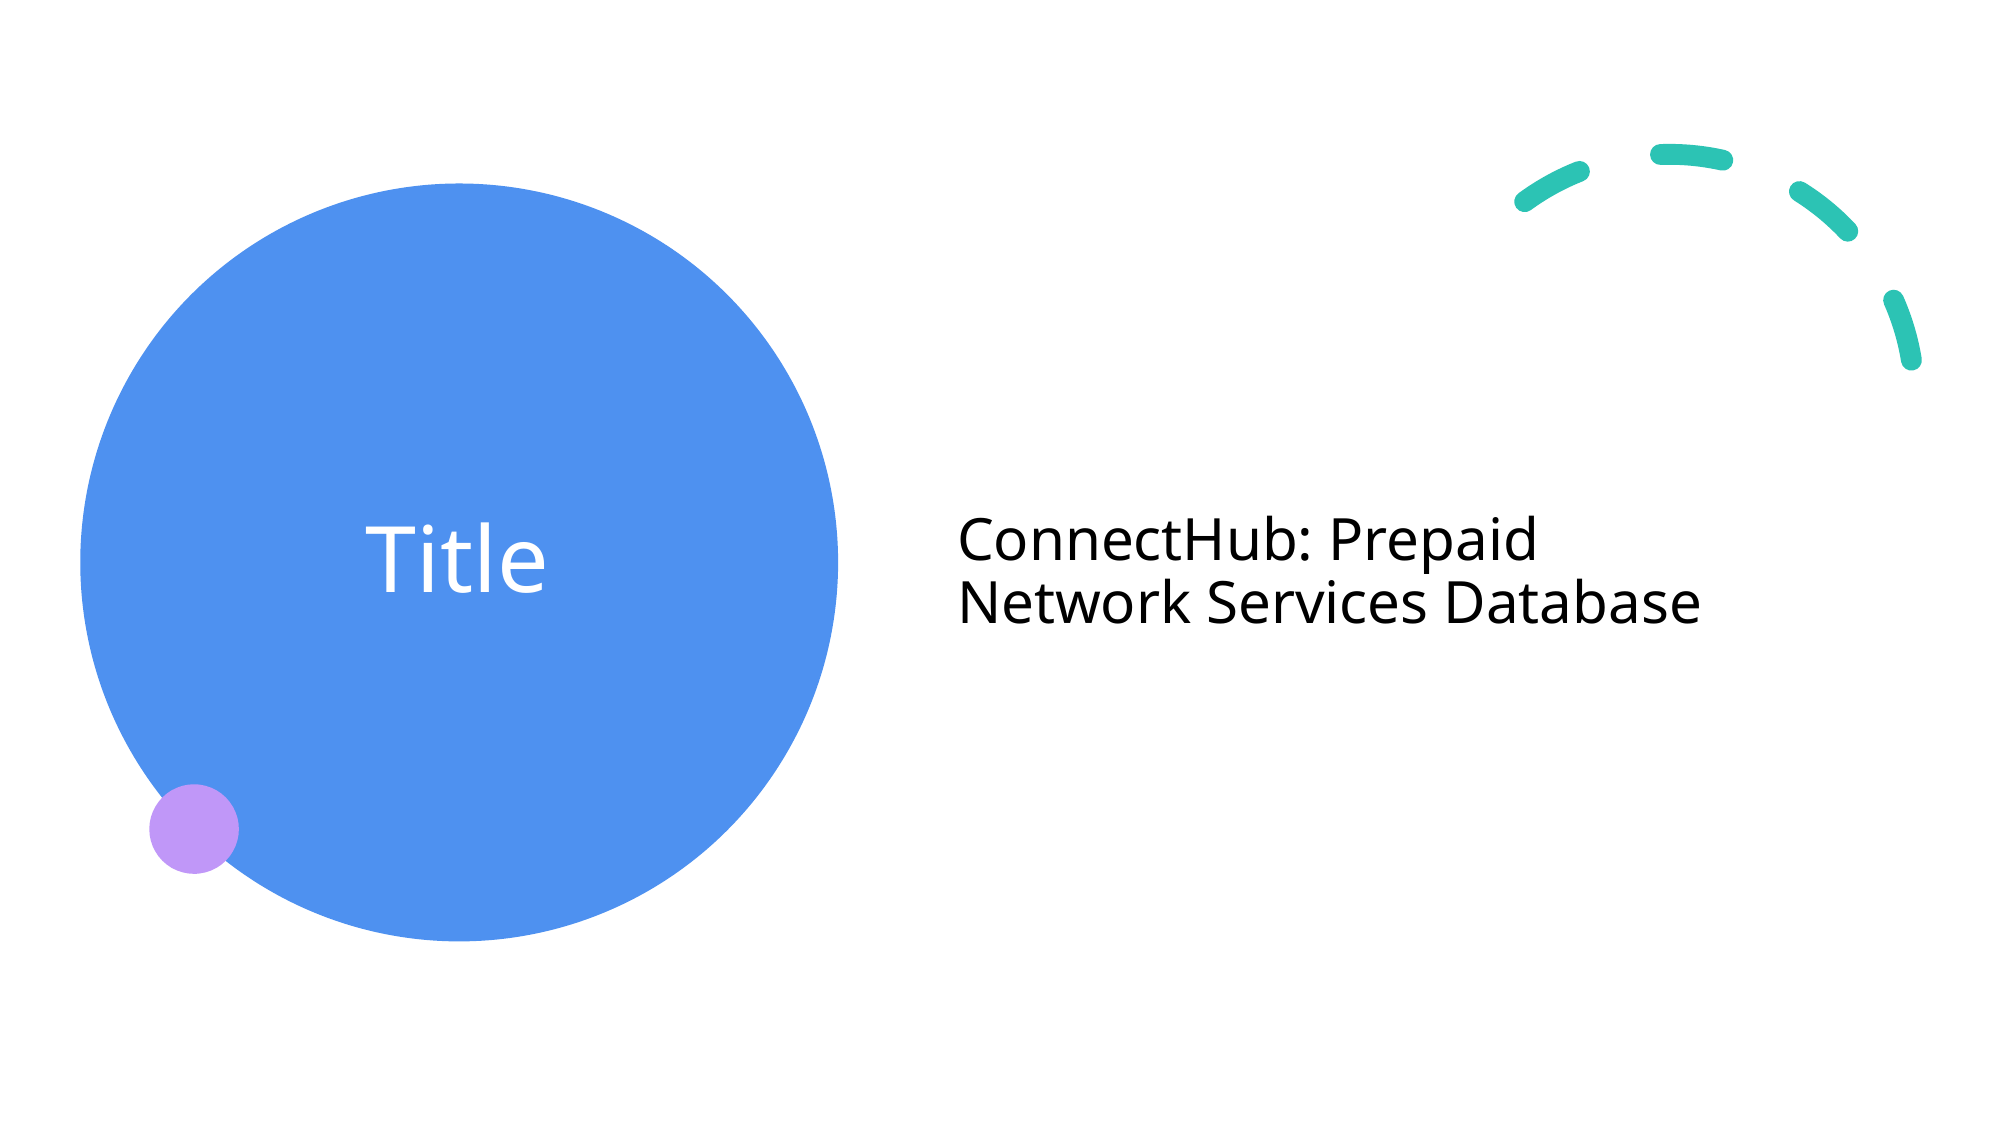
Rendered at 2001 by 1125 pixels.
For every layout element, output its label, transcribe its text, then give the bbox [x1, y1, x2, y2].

title Title [191, 228, 724, 898]
list ConnectHub: Prepaid Network Services Database [948, 249, 1789, 896]
